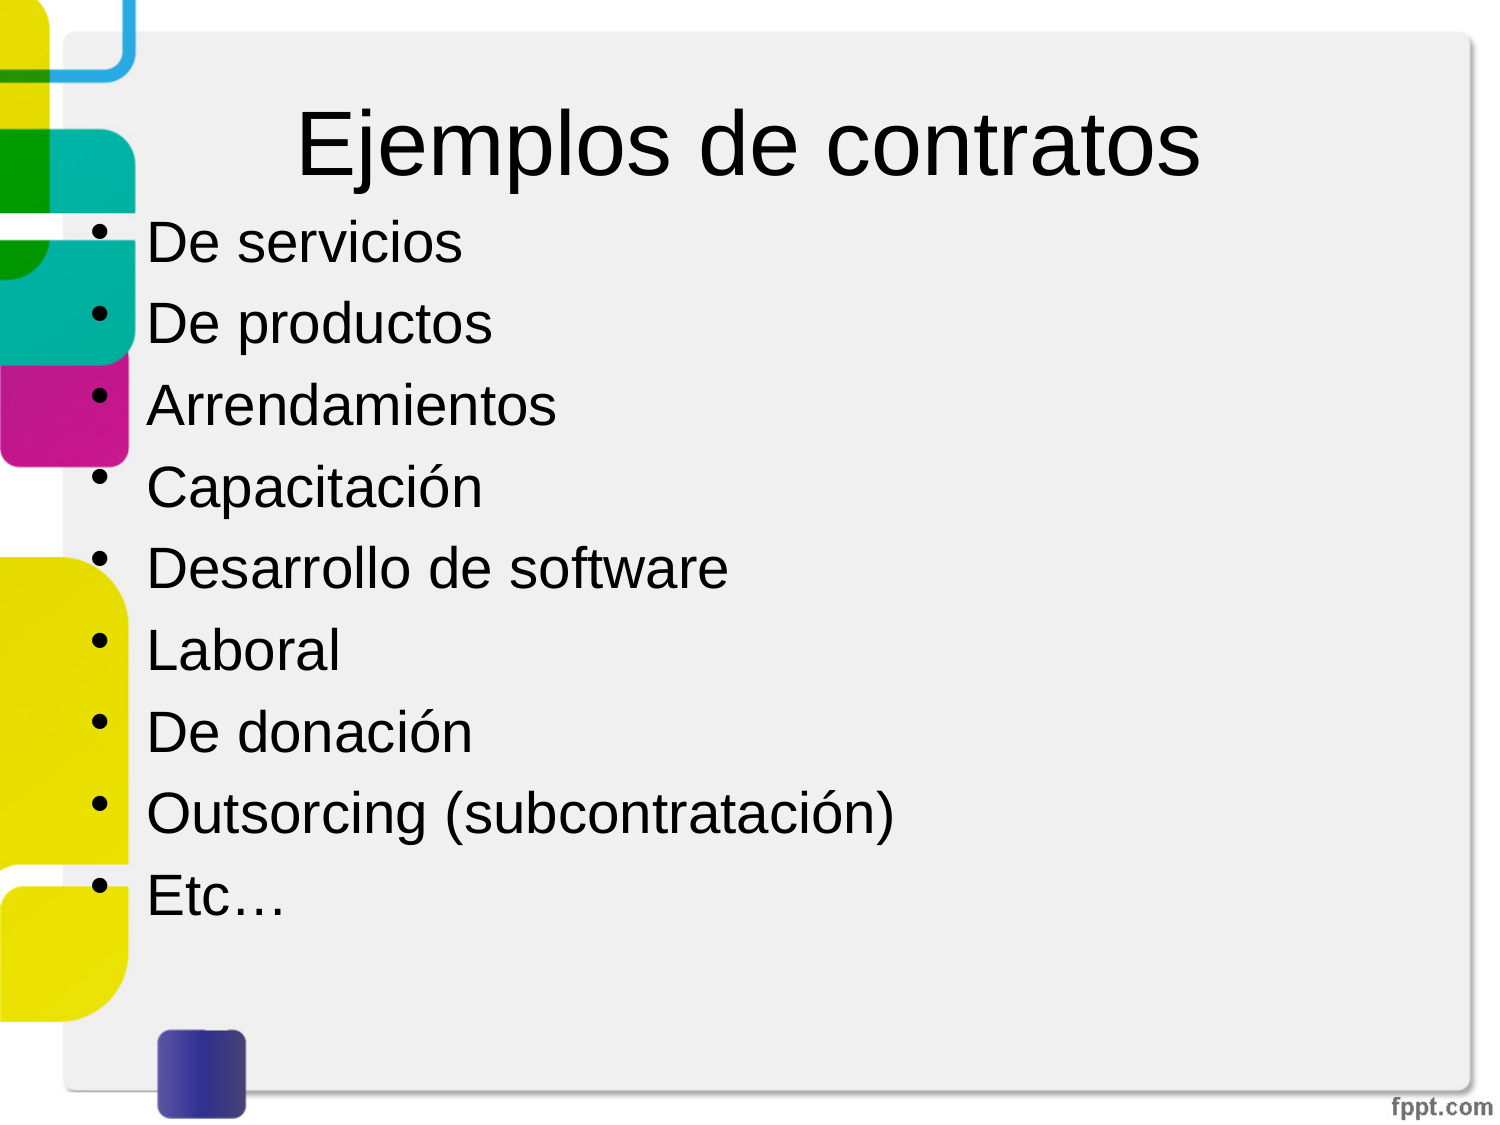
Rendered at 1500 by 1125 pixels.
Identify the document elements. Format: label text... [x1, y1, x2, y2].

title Ejemplos de contratos [74, 44, 1426, 196]
list De servicios De productos Arrendamientos Capacitación Desarrollo de software Laboral De donación Outsorcing (subcontratación) Etc… [74, 196, 1426, 939]
picture [0, 0, 1500, 1125]
